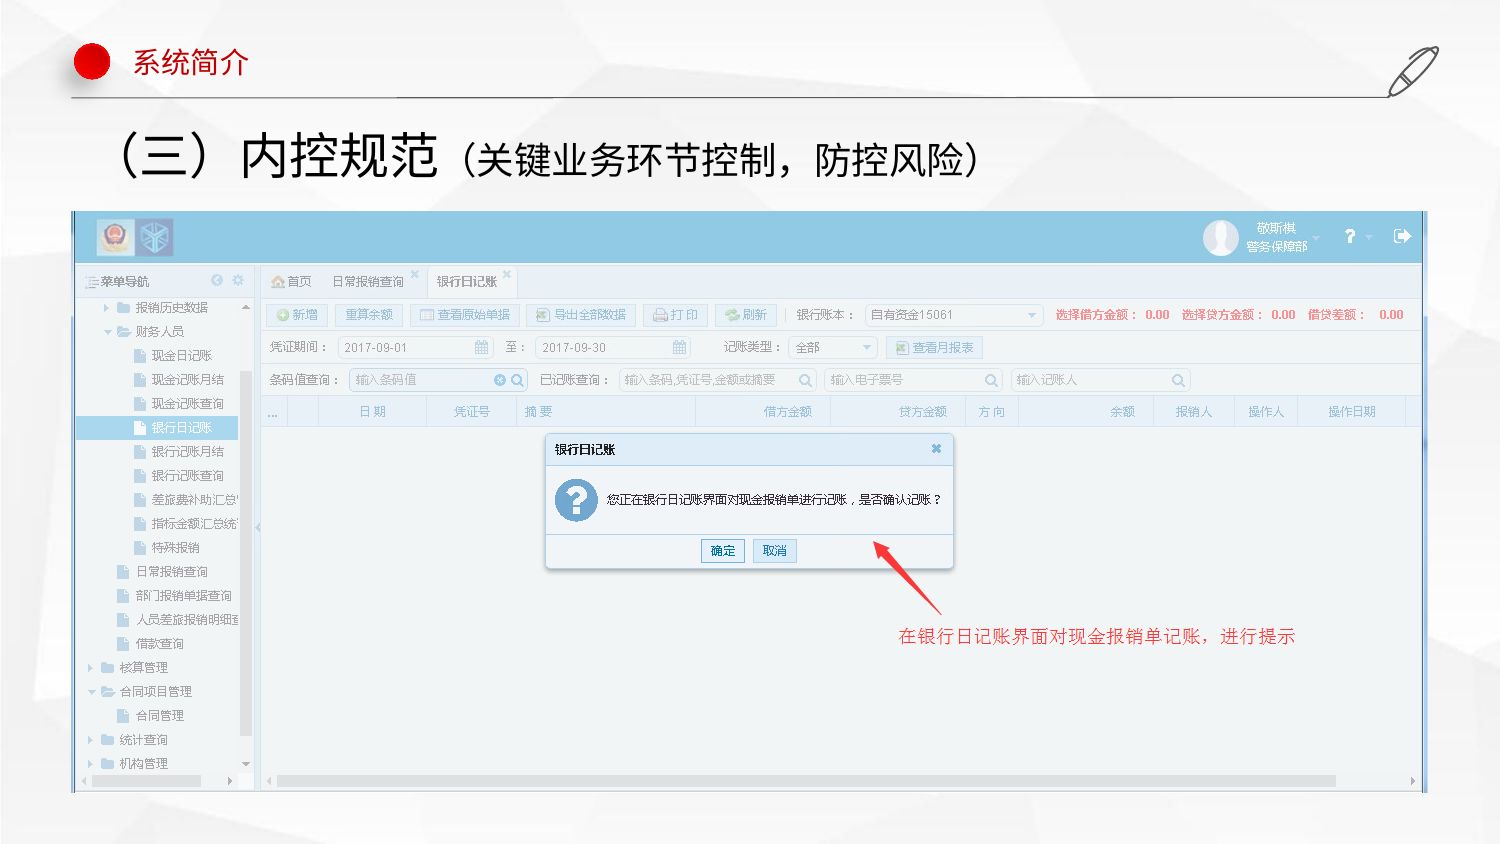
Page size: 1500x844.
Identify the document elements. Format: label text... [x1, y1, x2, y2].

text_box [1388, 47, 1439, 98]
text_box （三）内控规范（关键业务环节控制，防控风险） [74, 116, 1198, 192]
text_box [74, 43, 110, 80]
text_box 系统简介 [121, 38, 261, 85]
picture [0, 0, 1500, 844]
